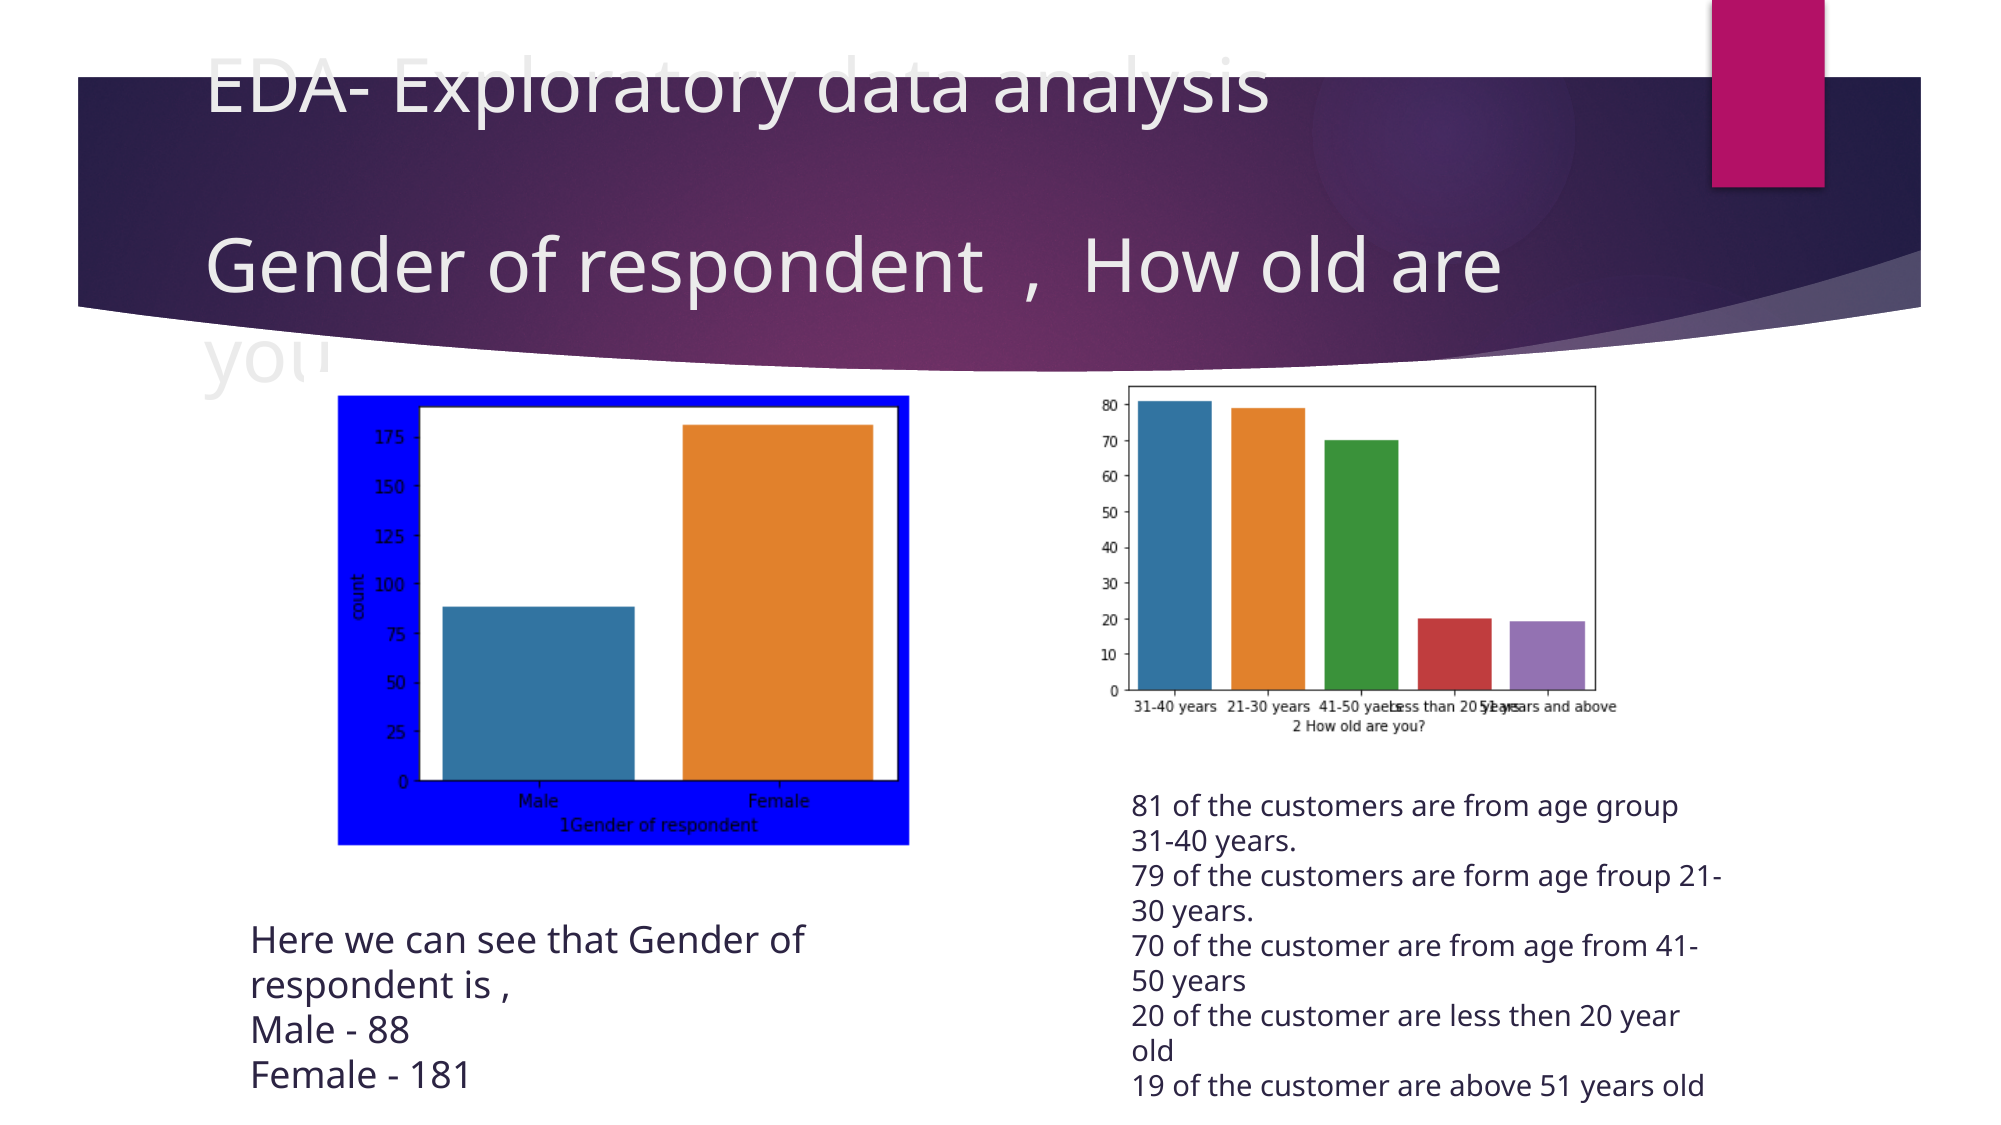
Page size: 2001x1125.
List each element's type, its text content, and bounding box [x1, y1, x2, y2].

text_box Here we can see that Gender of respondent is , Male - 88 Female - 181 [235, 909, 986, 1125]
text_box 81 of the customers are from age group 31-40 years. 79 of the customers are form age froup 21-30 years. 70 of the customer are from age from 41-50 years 20 of the customer are less then 20 year old 19 of the customer are above 51 years old [1116, 779, 1738, 1110]
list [304, 372, 937, 861]
title EDA- Exploratory data analysis Gender of respondent , How old are you [189, 159, 1627, 276]
picture [1095, 372, 1628, 752]
